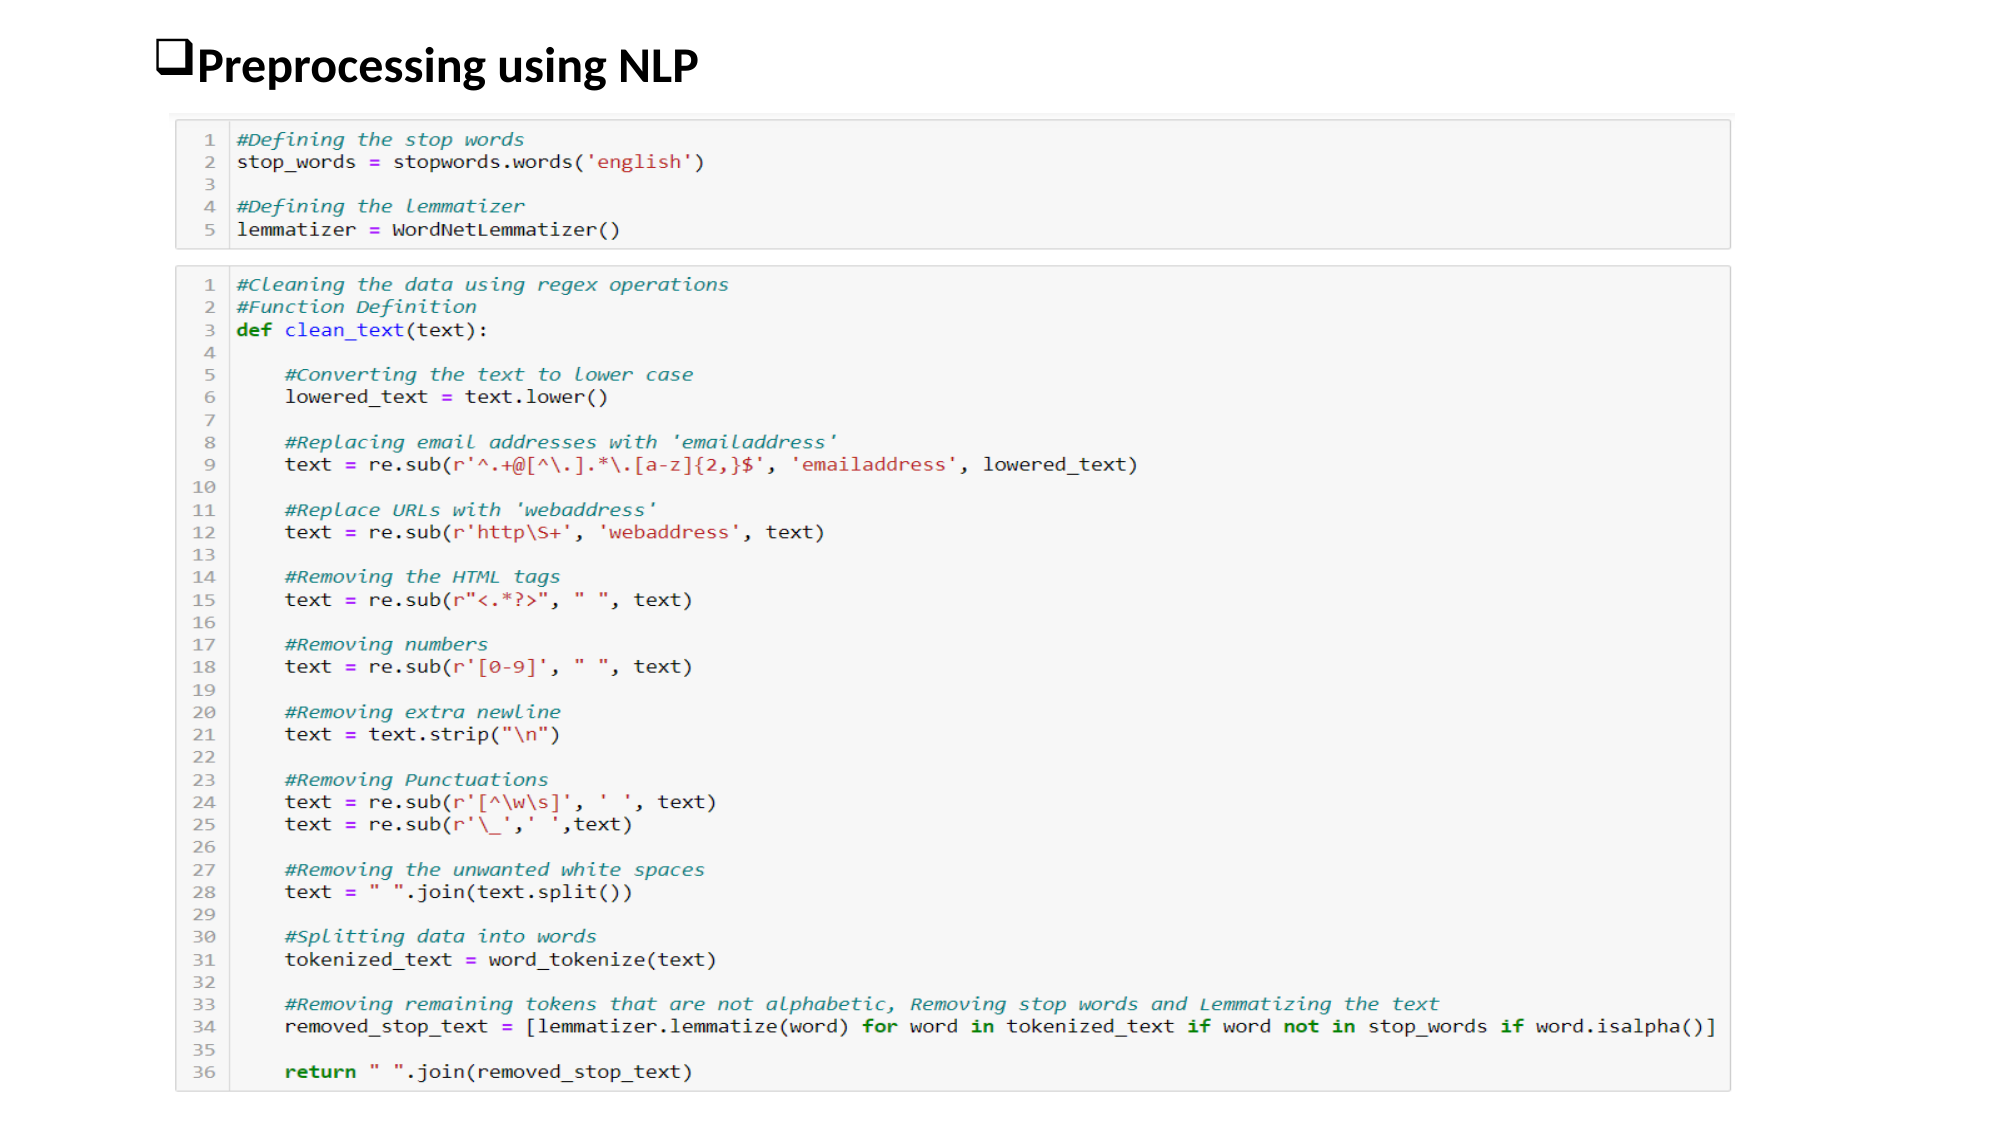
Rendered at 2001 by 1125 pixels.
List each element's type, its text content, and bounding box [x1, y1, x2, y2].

list Preprocessing using NLP [137, 32, 1863, 1069]
picture [169, 113, 1735, 1097]
